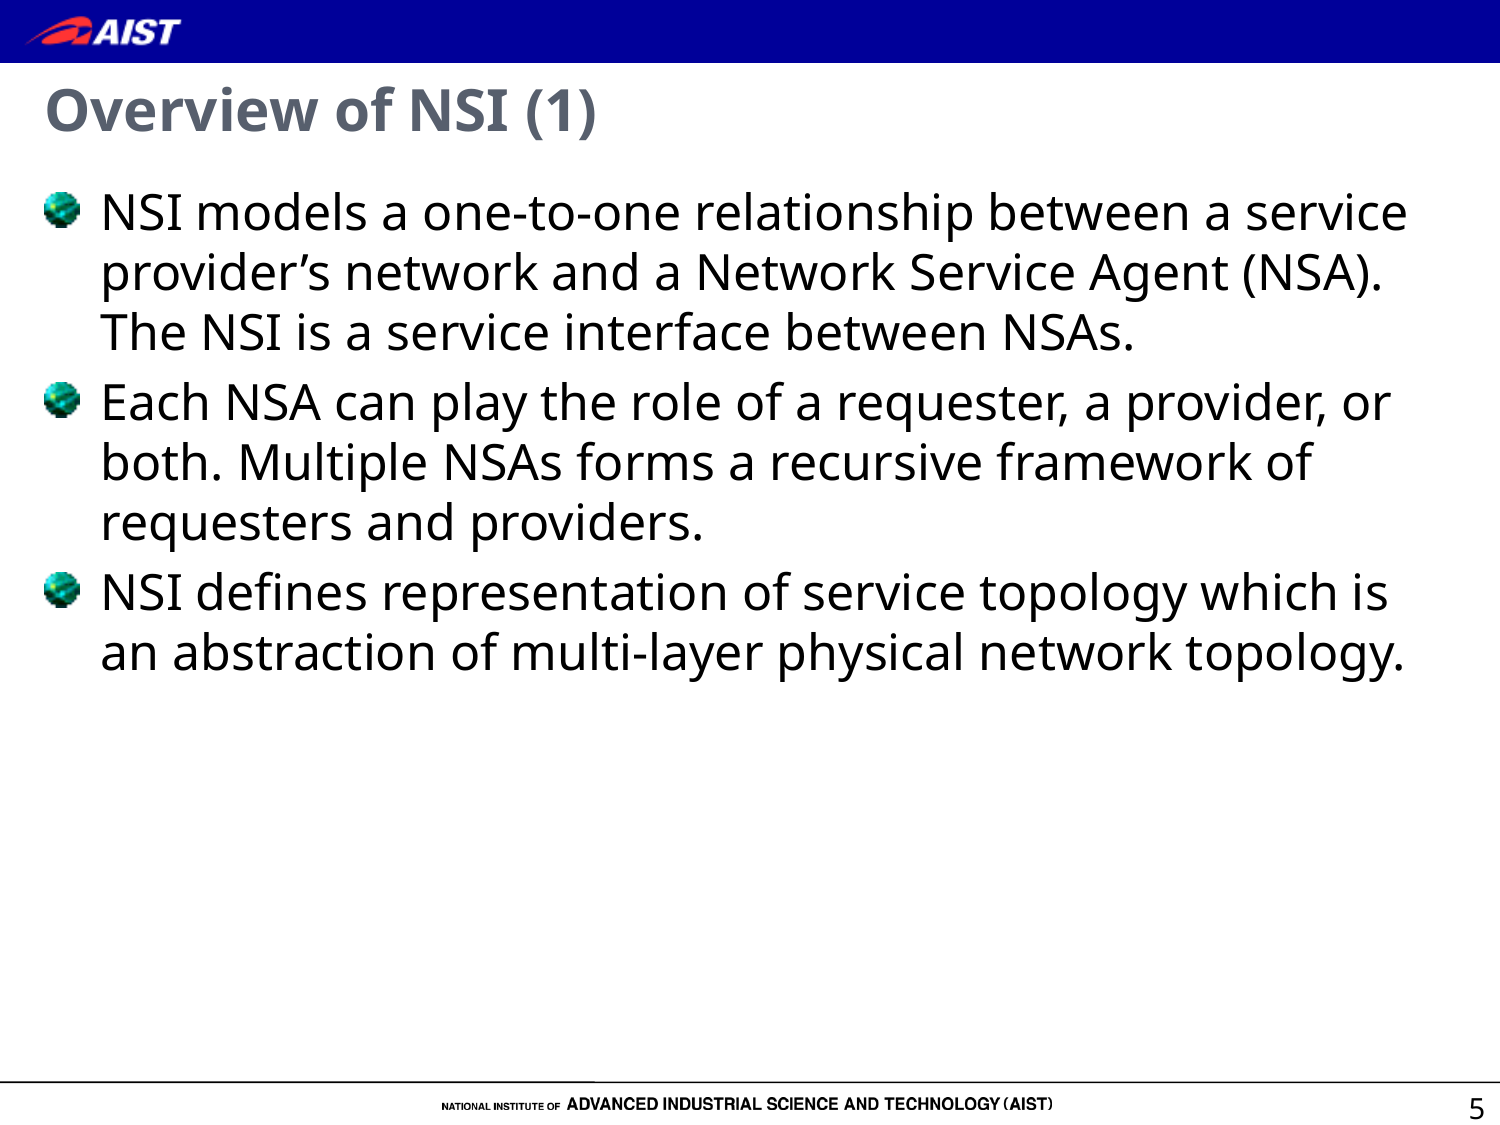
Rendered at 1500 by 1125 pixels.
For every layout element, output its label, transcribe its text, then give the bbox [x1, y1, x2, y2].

picture [0, 0, 1500, 63]
picture [442, 1097, 1052, 1110]
list NSI models a one-to-one relationship between a service provider’s network and a Network Service Agent (NSA). The NSI is a service interface between NSAs. Each NSA can play the role of a requester, a provider, or both. Multiple NSAs forms a recursive framework of requesters and providers. NSI defines representation of service topology which is an abstraction of multi-layer physical network topology. [29, 172, 1460, 1071]
picture [44, 572, 80, 608]
title Overview of NSI (1) [29, 66, 1460, 150]
picture [44, 192, 80, 228]
picture [44, 382, 80, 418]
